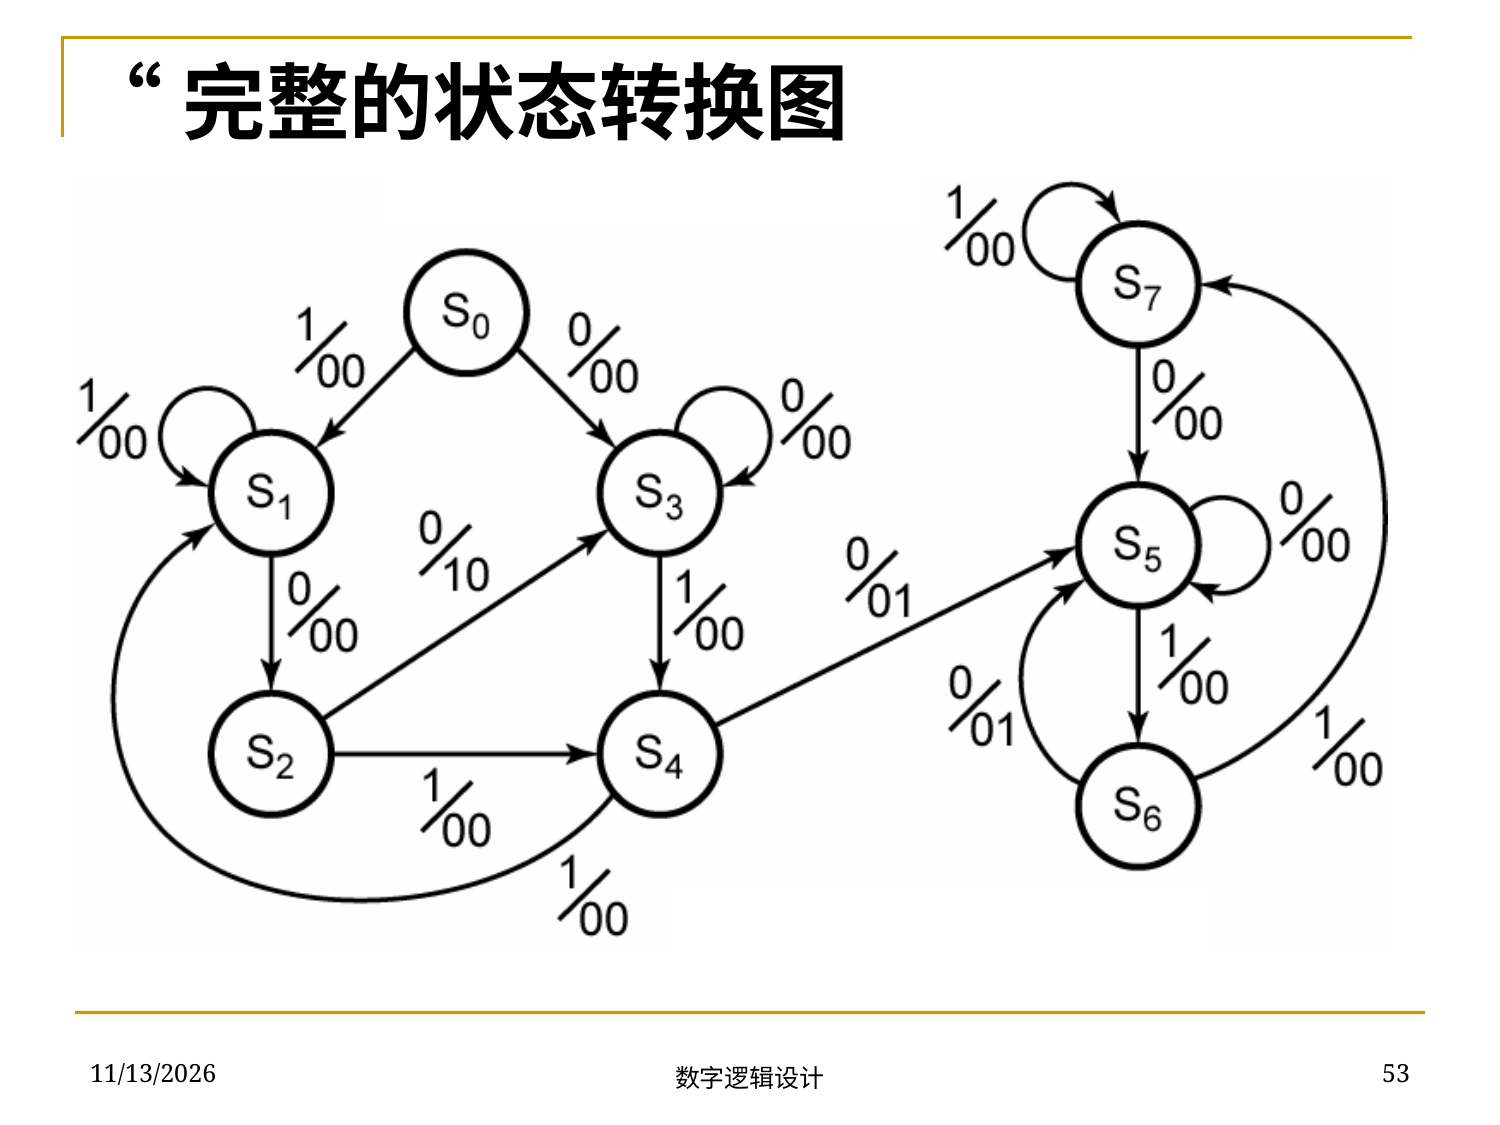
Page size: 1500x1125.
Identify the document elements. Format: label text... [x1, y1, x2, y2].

text_box “完整的状态转换图 [64, 42, 1400, 158]
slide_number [74, 1023, 426, 1100]
picture [76, 179, 1389, 953]
slide_number 53 [1074, 1023, 1426, 1100]
footer 数字逻辑设计 [512, 1024, 988, 1101]
